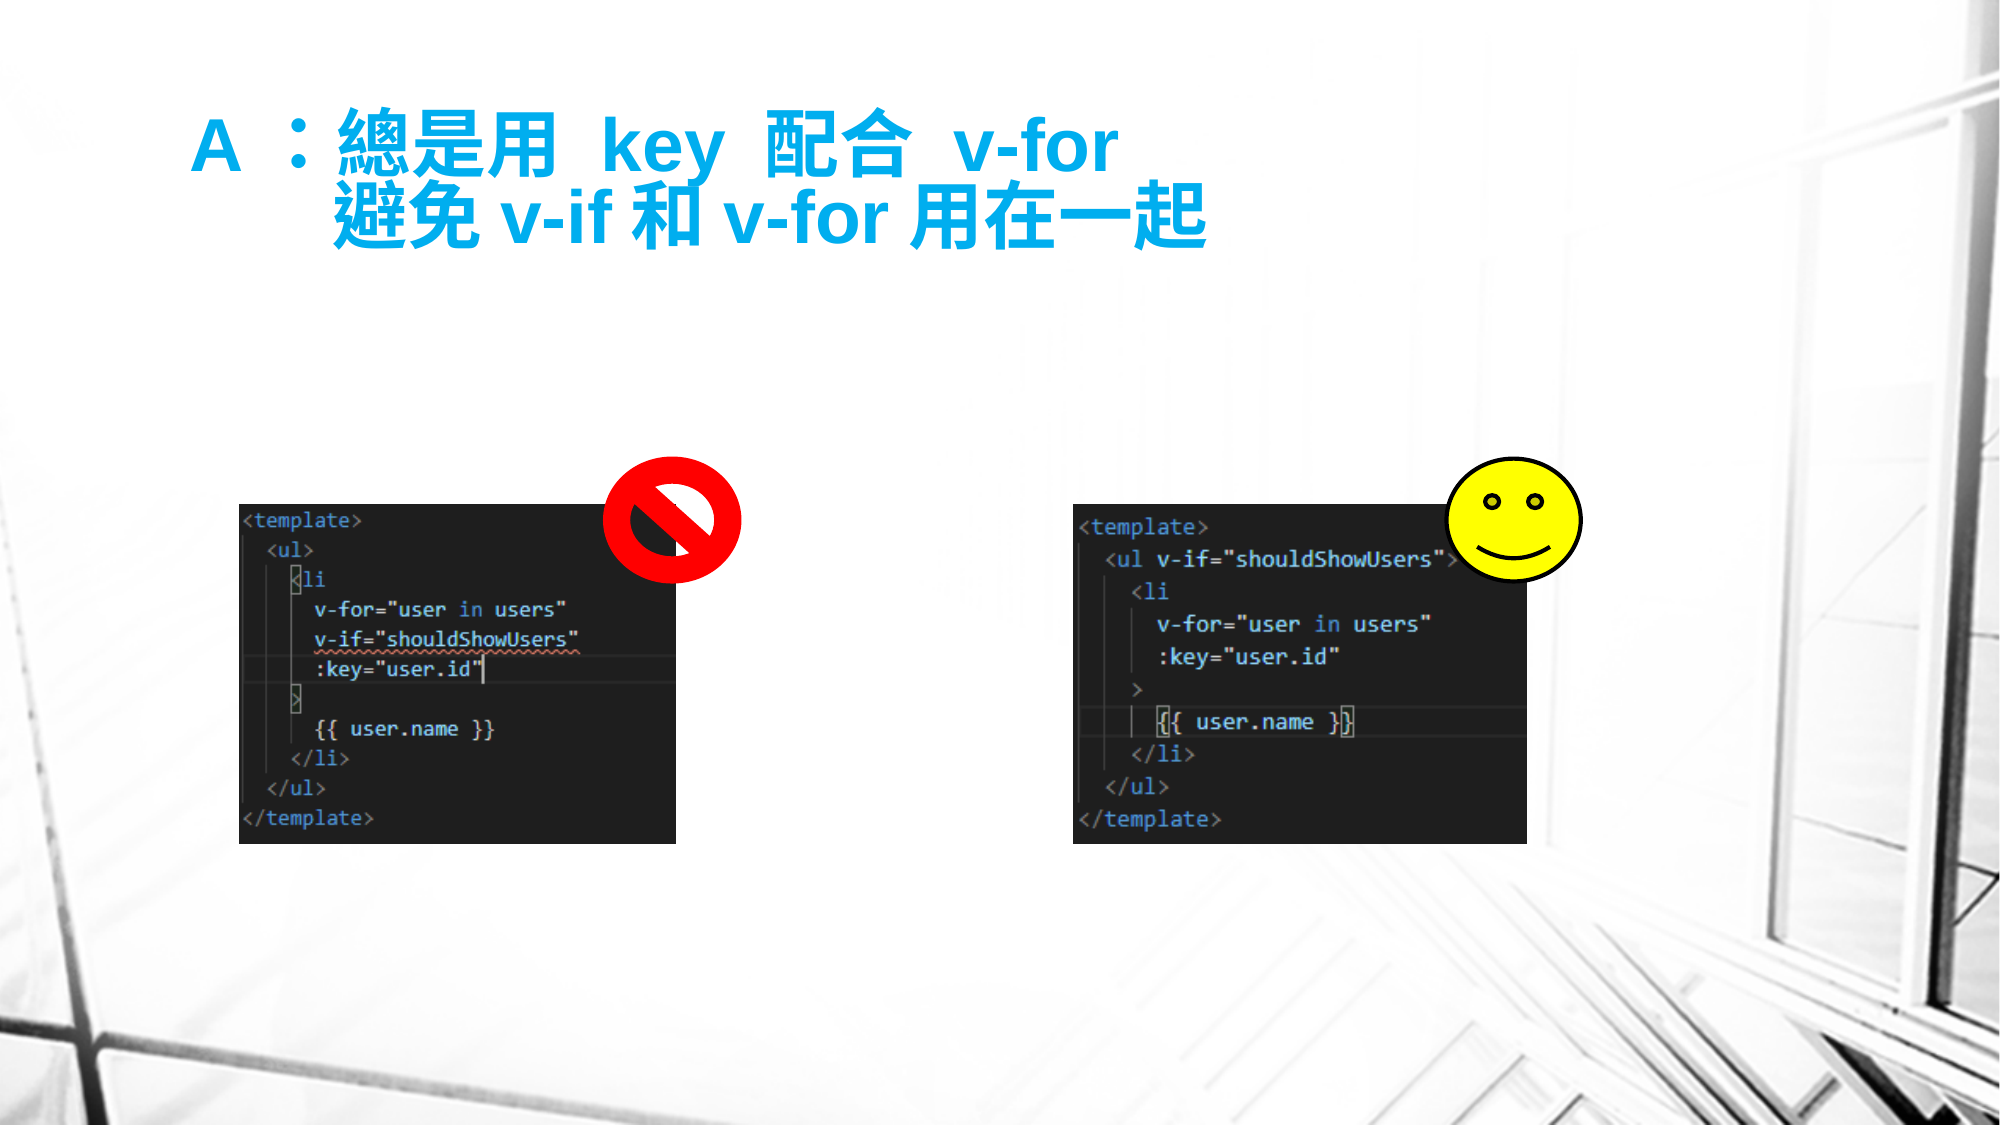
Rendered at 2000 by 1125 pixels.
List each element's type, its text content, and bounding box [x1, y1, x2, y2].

picture [0, 0, 2000, 1125]
text_box [605, 456, 742, 584]
title A：總是用 key 配合 v-for 避免v-if和v-for用在一起 [174, 87, 1600, 273]
text_box [1446, 456, 1583, 582]
